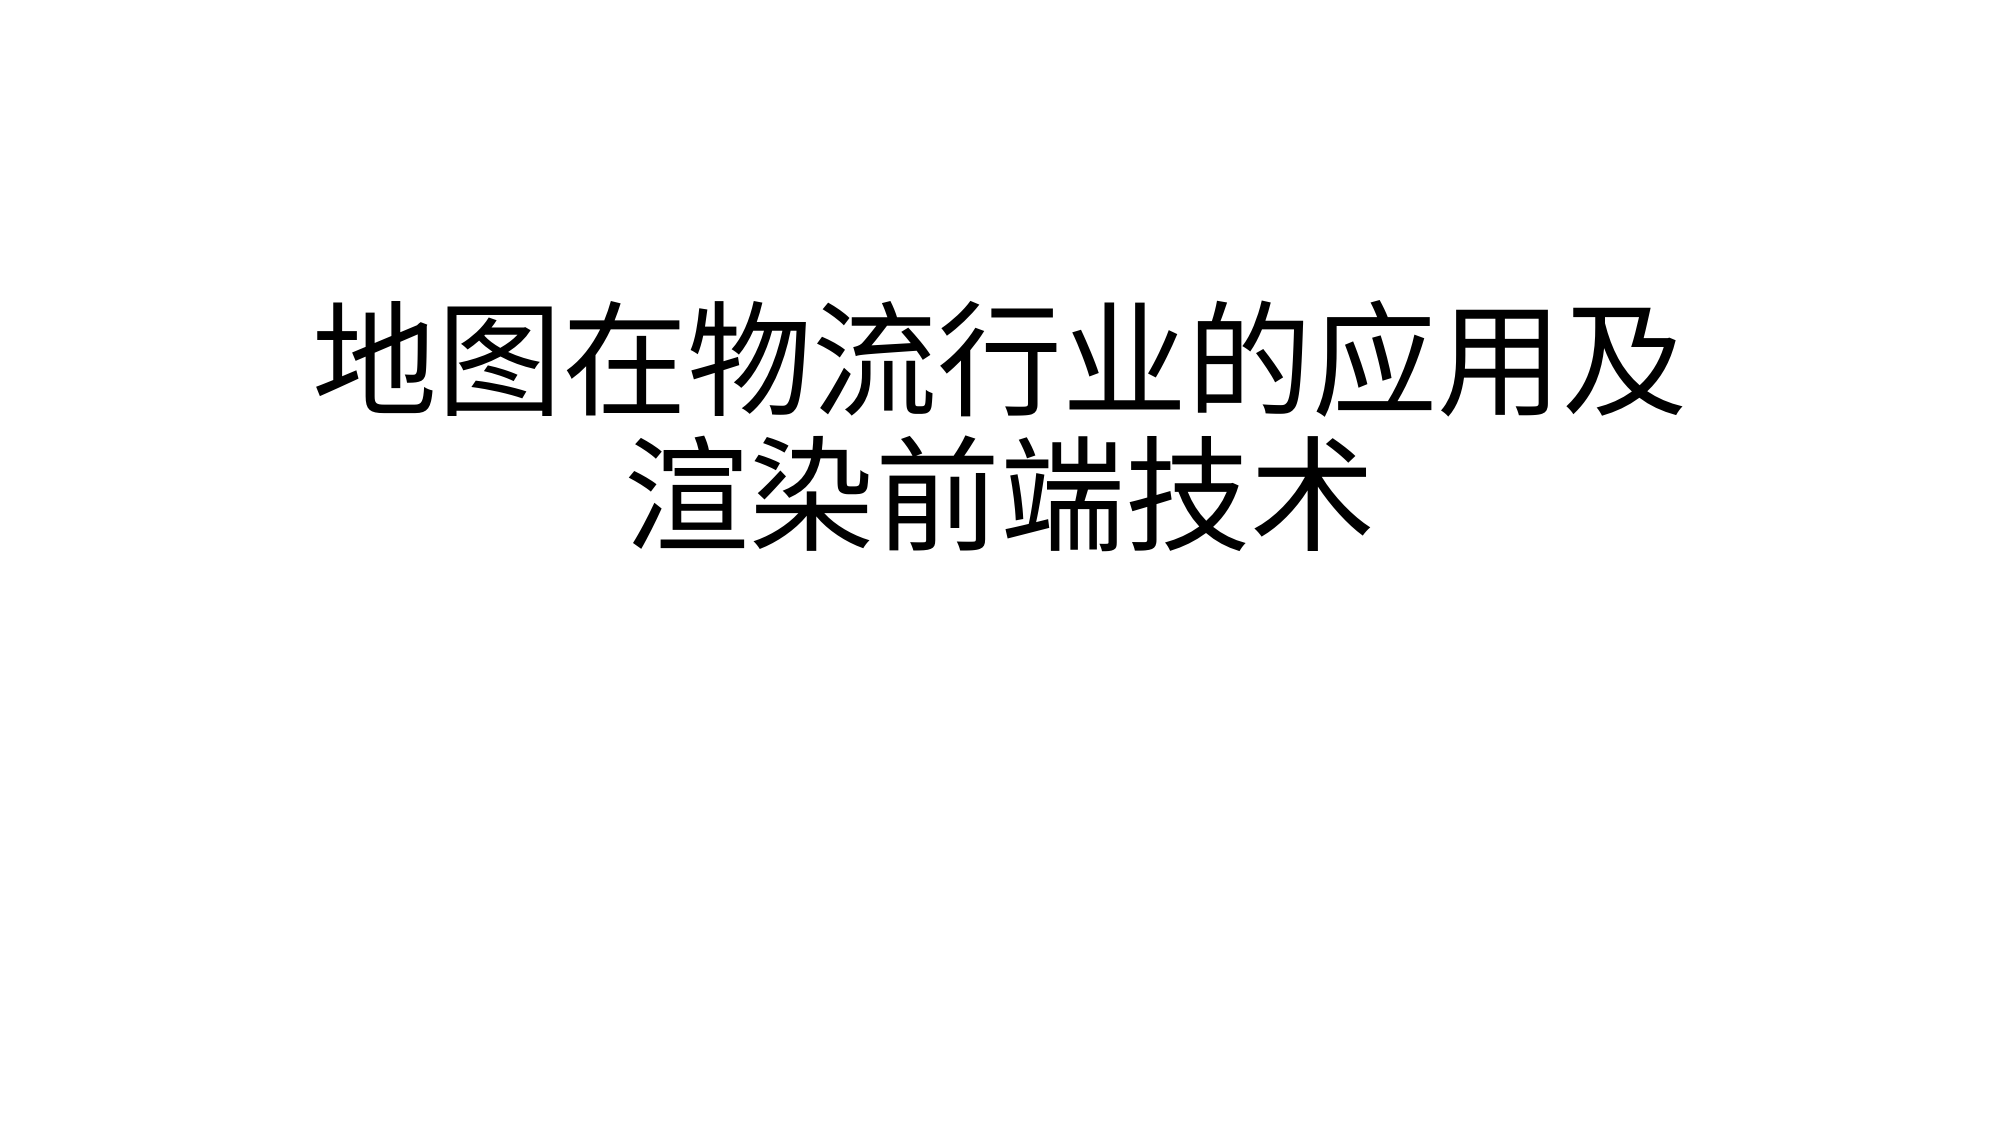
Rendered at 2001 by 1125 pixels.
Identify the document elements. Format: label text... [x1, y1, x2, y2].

title 地图在物流行业的应用及渲染前端技术 [249, 184, 1750, 576]
